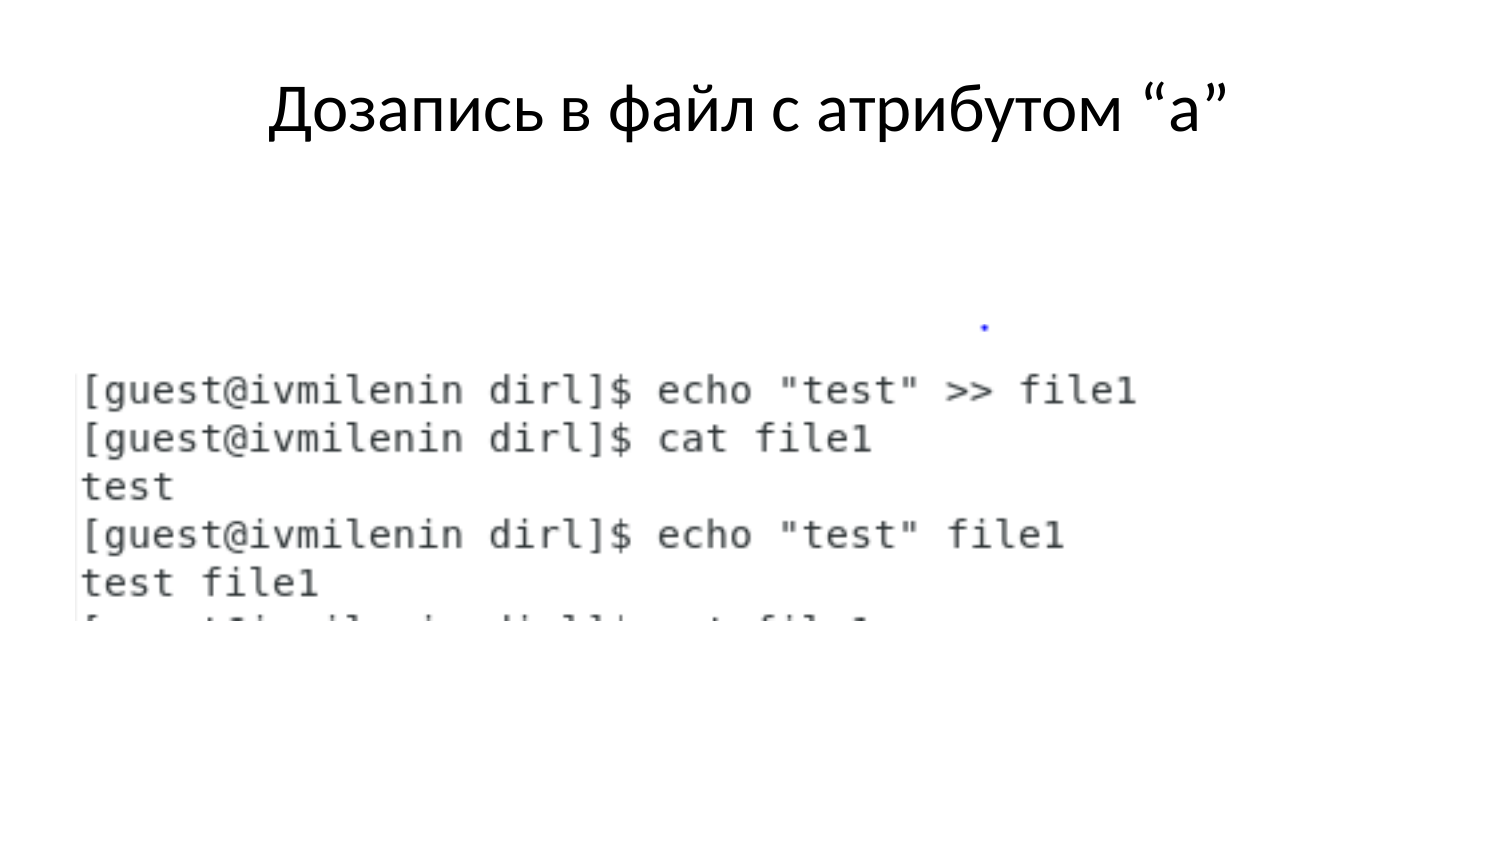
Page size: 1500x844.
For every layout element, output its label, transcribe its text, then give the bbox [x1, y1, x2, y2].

picture [74, 324, 1426, 621]
title Дозапись в файл с атрибутом “а” [75, 33, 1425, 175]
